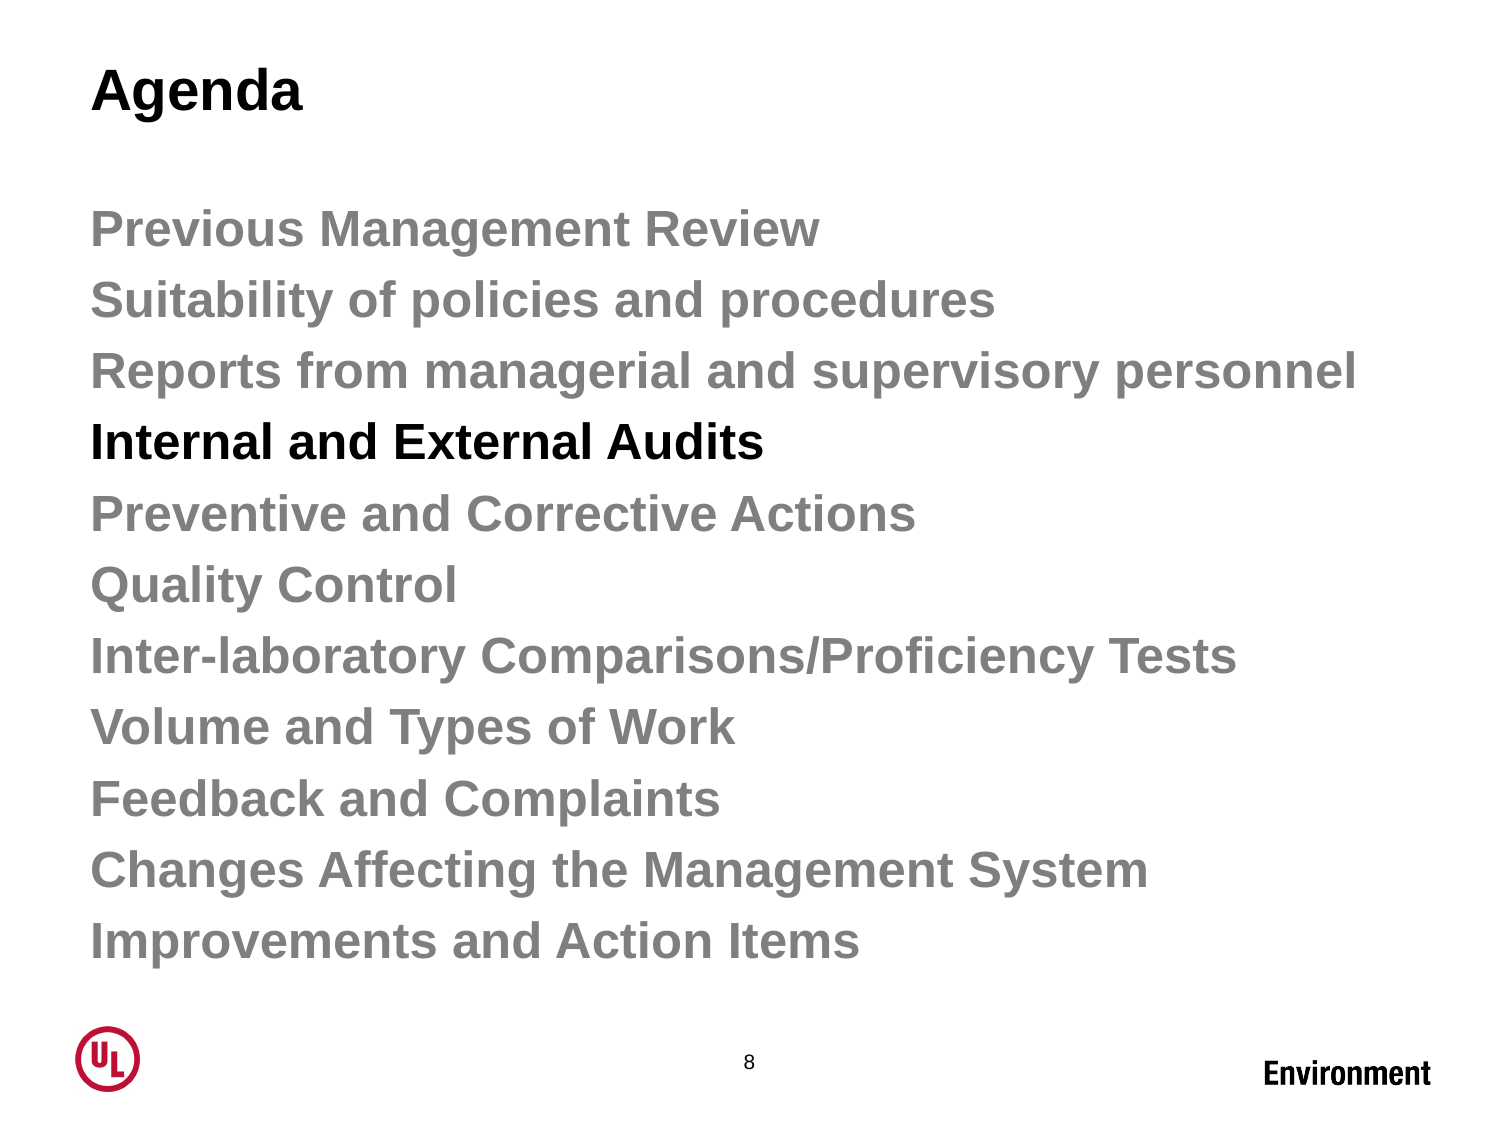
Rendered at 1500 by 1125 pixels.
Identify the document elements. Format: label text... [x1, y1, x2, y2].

list Previous Management Review Suitability of policies and procedures Reports from managerial and supervisory personnel Internal and External Audits Preventive and Corrective Actions Quality Control Inter-laboratory Comparisons/Proficiency Tests Volume and Types of Work Feedback and Complaints Changes Affecting the Management System Improvements and Action Items [74, 187, 1426, 993]
slide_number 8 [665, 1031, 771, 1092]
title Agenda [74, 44, 1426, 187]
picture [1260, 1054, 1436, 1089]
picture [75, 1026, 140, 1092]
